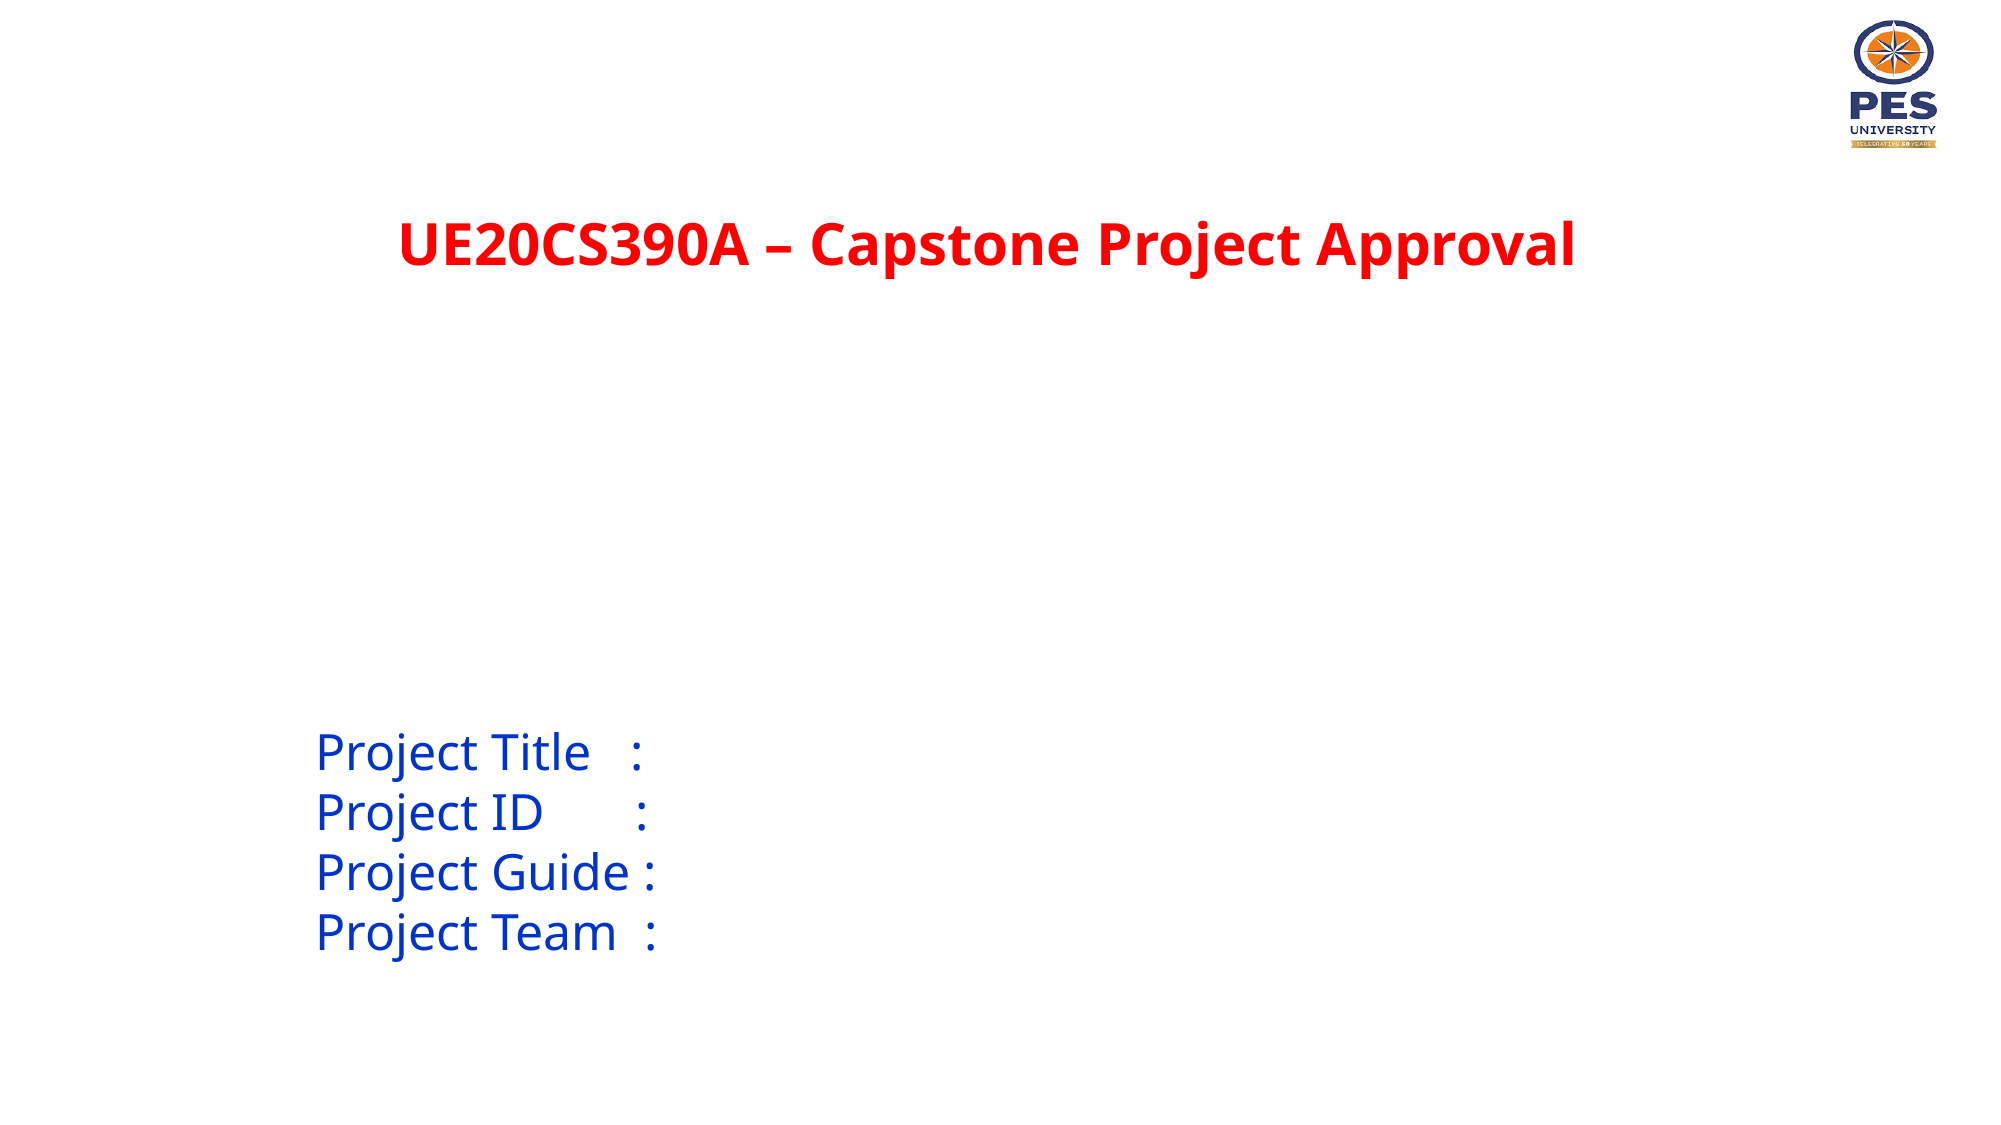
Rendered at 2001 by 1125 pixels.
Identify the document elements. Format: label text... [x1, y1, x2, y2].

text_box UE20CS390A – Capstone Project Approval [337, 199, 1638, 435]
picture [1787, 0, 2000, 169]
text_box Project Title : Project ID : Project Guide : Project Team : [300, 712, 1688, 938]
